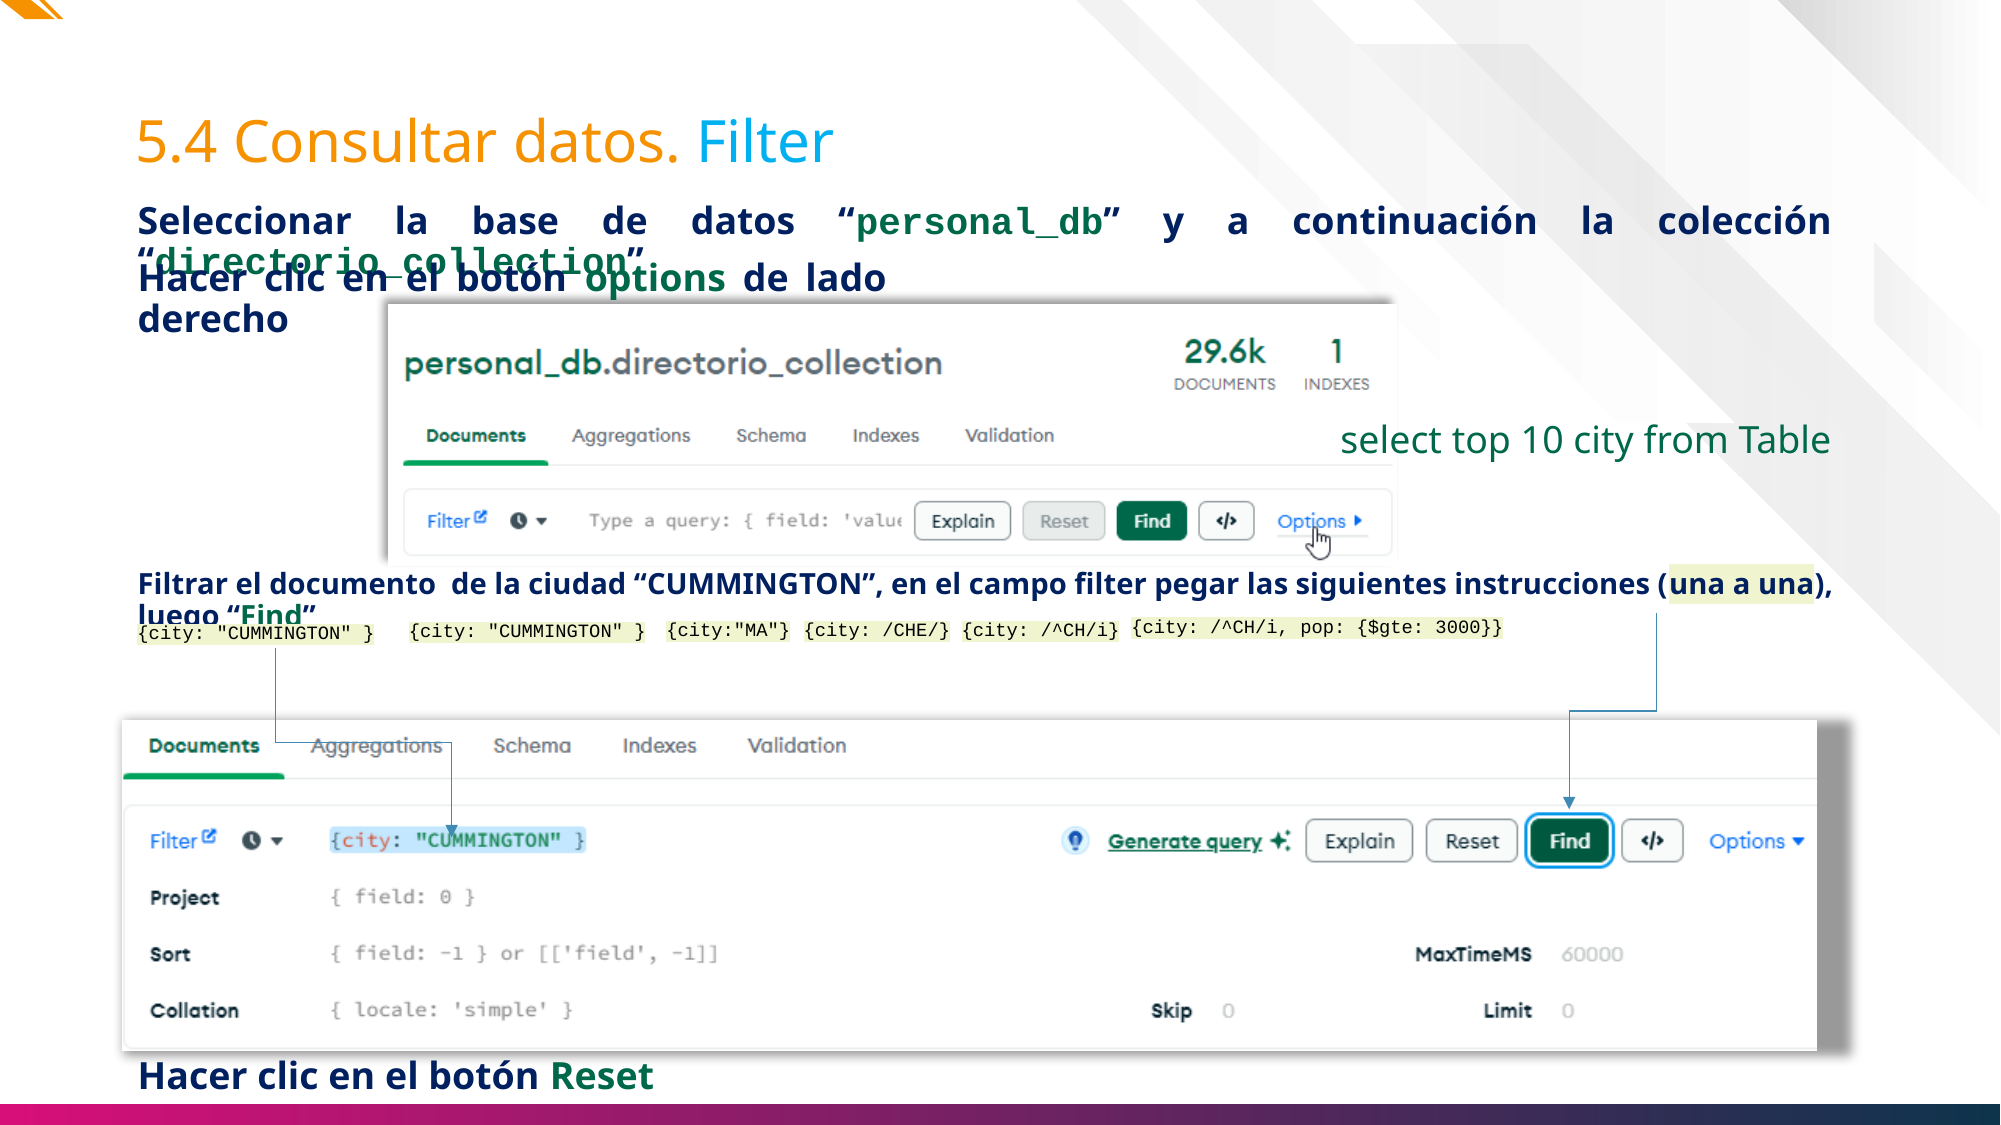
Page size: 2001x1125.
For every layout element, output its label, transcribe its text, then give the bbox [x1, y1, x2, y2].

text_box {city: "CUMMINGTON" } [394, 611, 670, 649]
text_box {city: "CUMMINGTON" } [122, 613, 389, 651]
picture [388, 304, 1397, 566]
text_box {city: /^CH/i} [946, 610, 1157, 648]
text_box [1514, 667, 1712, 755]
text_box Hacer clic en el botón options de lado derecho [122, 251, 902, 348]
text_box {city:"MA"} [651, 610, 788, 648]
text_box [268, 654, 459, 831]
text_box Seleccionar la base de datos “personal_db” y a continuación la colección “directorio_collection” [122, 194, 1848, 291]
text_box Hacer clic en el botón Reset [122, 1050, 1848, 1106]
text_box select top 10 city from Table [1397, 408, 2000, 469]
text_box {city: /CHE/} [788, 610, 946, 648]
picture [122, 720, 1817, 1051]
title 5.4 Consultar datos. Filter [135, 112, 1764, 176]
text_box Filtrar el documento de la ciudad “CUMMINGTON”, en el campo filter pegar las siguientes instrucciones (una a una), luego “Find” [122, 562, 1848, 641]
text_box {city: /^CH/i, pop: {$gte: 3000}} [1116, 607, 1522, 645]
